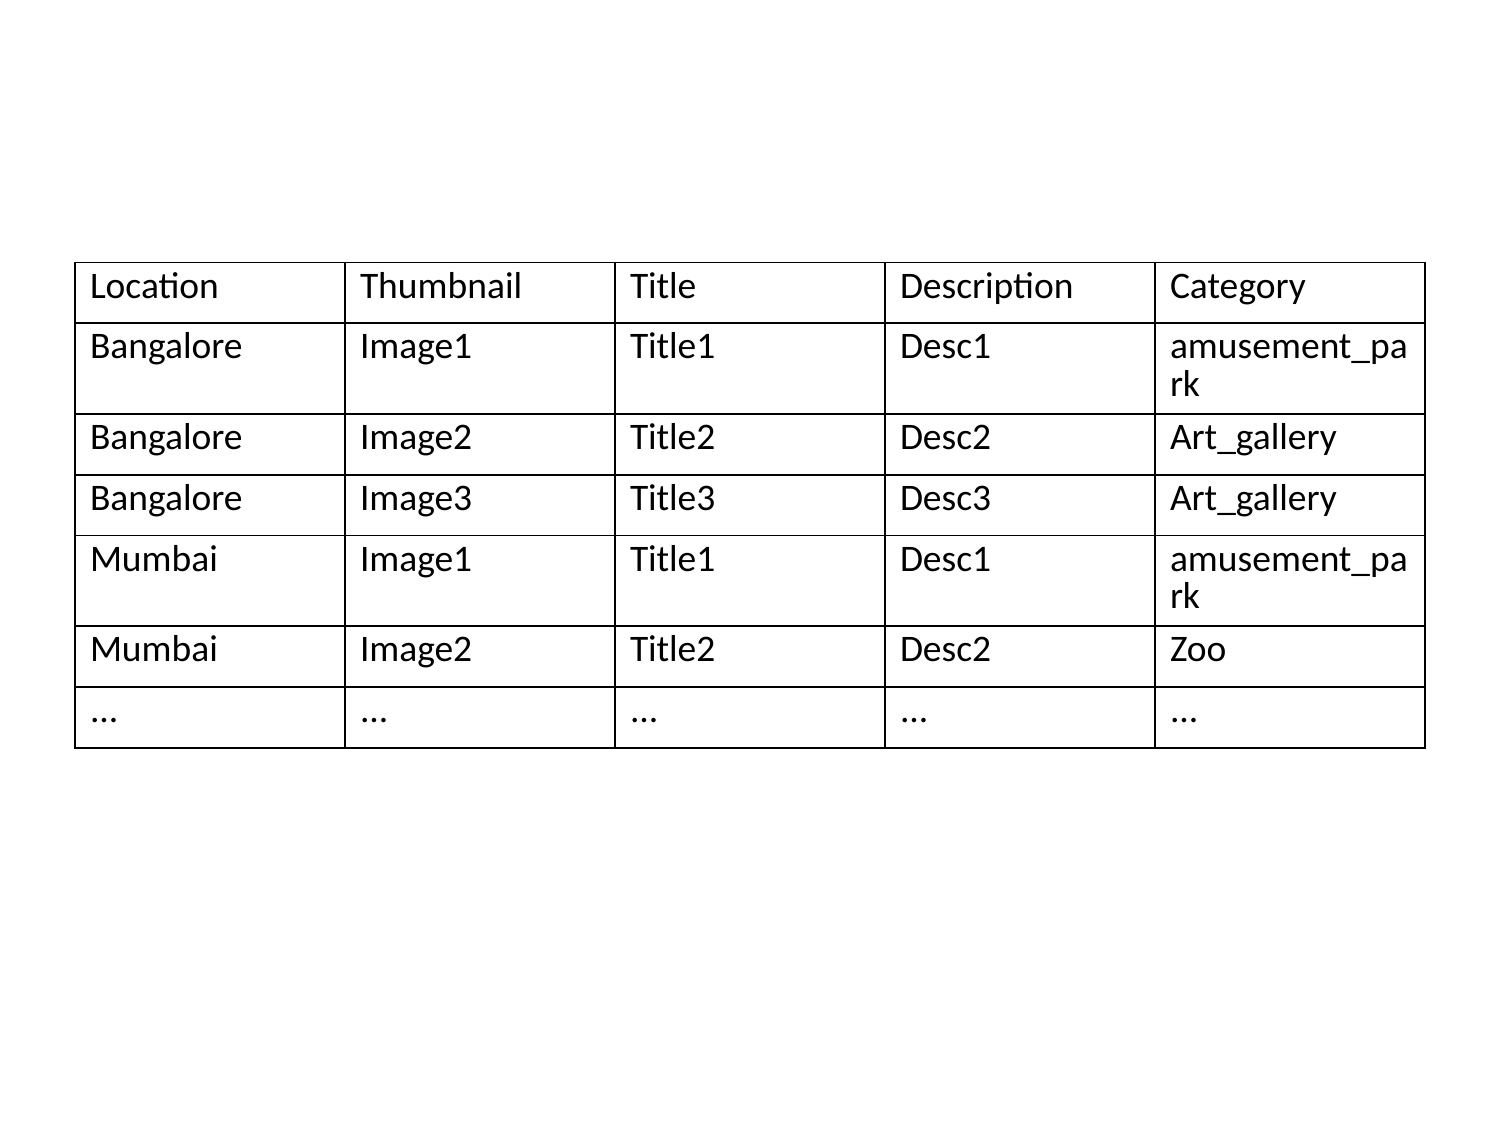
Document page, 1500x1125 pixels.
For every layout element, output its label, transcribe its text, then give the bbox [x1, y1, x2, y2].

table_cell Bangalore [76, 476, 344, 535]
table_cell Title2 [616, 415, 884, 474]
table_cell Mumbai [76, 536, 344, 625]
table_cell Image3 [346, 476, 614, 535]
table_cell Title3 [616, 476, 884, 535]
table_header Description [886, 263, 1154, 322]
table_header Location [76, 263, 344, 322]
table_cell Image1 [346, 536, 614, 625]
table_header Category [1156, 263, 1424, 322]
table_cell amusement_park [1156, 324, 1424, 413]
table_cell Image1 [346, 324, 614, 413]
table_cell Image2 [346, 627, 614, 686]
table_cell Title2 [616, 627, 884, 686]
table_cell ... [1156, 688, 1424, 747]
table_cell ... [76, 688, 344, 747]
table_cell Desc2 [886, 627, 1154, 686]
table_cell Art_gallery [1156, 415, 1424, 474]
table_cell Mumbai [76, 627, 344, 686]
table_cell Desc1 [886, 324, 1154, 413]
table_cell Image2 [346, 415, 614, 474]
table_cell Desc1 [886, 536, 1154, 625]
table_cell Desc3 [886, 476, 1154, 535]
table_cell Bangalore [76, 324, 344, 413]
table_cell ... [886, 688, 1154, 747]
table_cell ... [346, 688, 614, 747]
table_cell ... [616, 688, 884, 747]
table_cell Bangalore [76, 415, 344, 474]
table_cell Desc2 [886, 415, 1154, 474]
table_cell amusement_park [1156, 536, 1424, 625]
table_header Thumbnail [346, 263, 614, 322]
table_header Title [616, 263, 884, 322]
table_cell Title1 [616, 324, 884, 413]
table_cell Zoo [1156, 627, 1424, 686]
table_cell Title1 [616, 536, 884, 625]
table_cell Art_gallery [1156, 476, 1424, 535]
